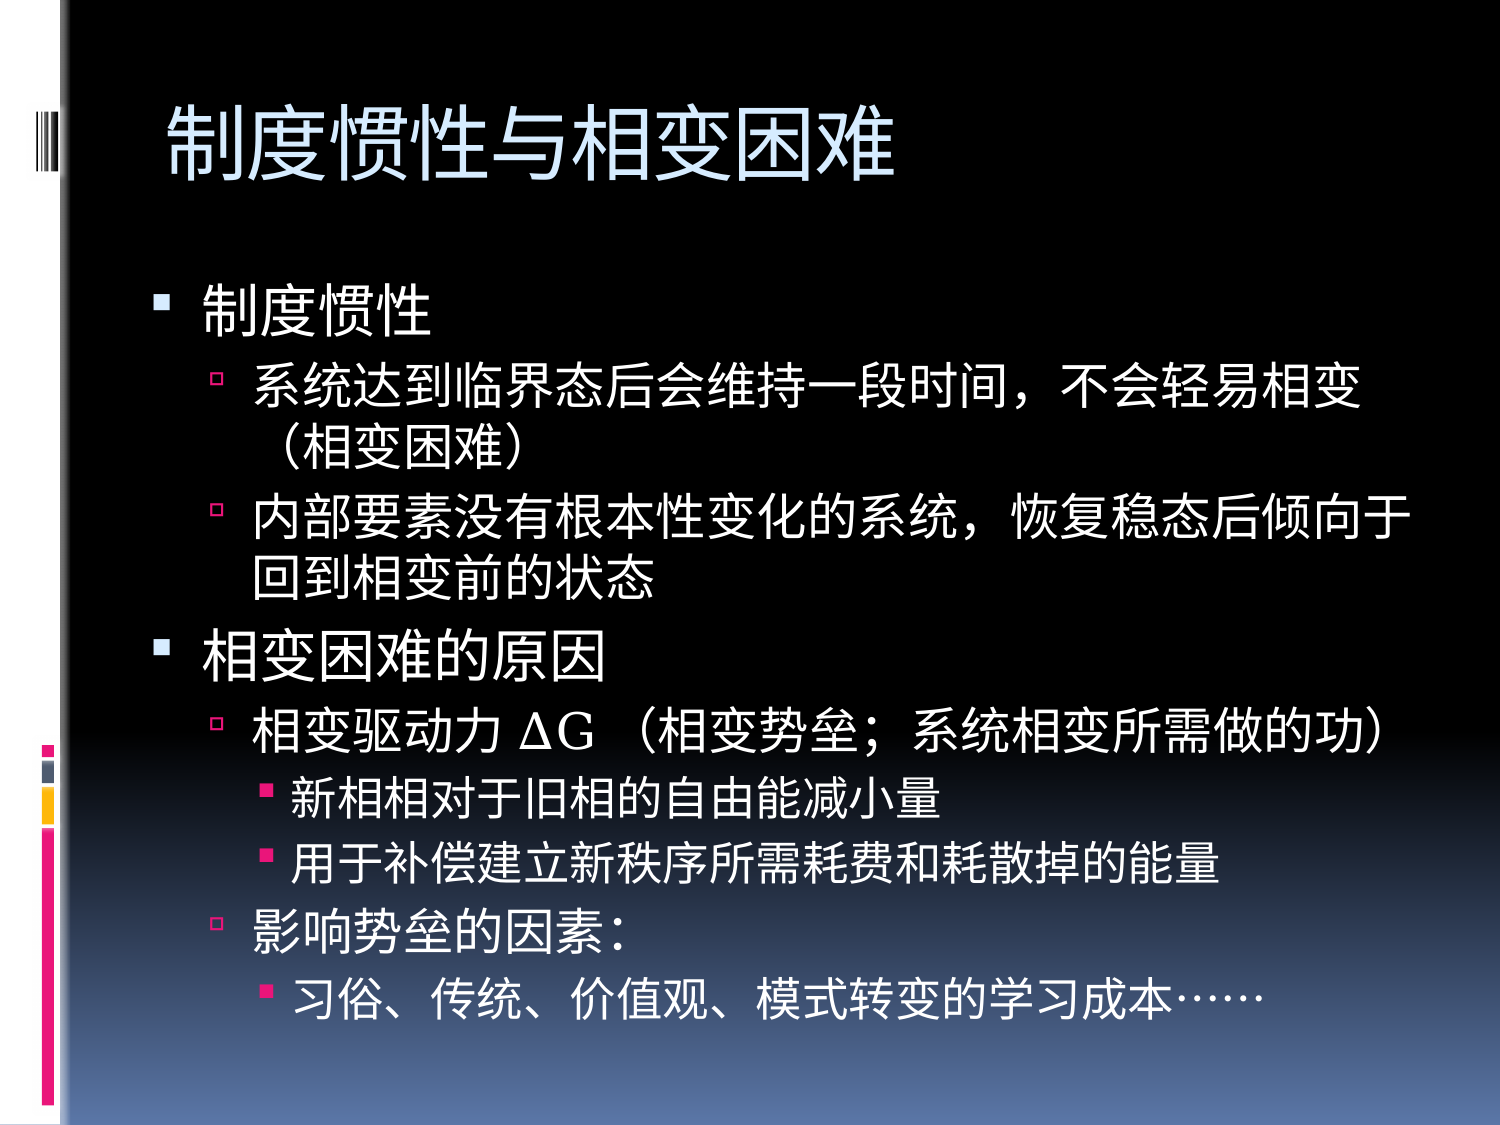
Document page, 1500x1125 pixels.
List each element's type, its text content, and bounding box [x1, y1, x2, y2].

title 制度惯性与相变困难 [150, 83, 1425, 234]
list 制度惯性 系统达到临界态后会维持一段时间，不会轻易相变（相变困难） 内部要素没有根本性变化的系统，恢复稳态后倾向于回到相变前的状态 相变困难的原因 相变驱动力ΔG（相变势垒；系统相变所需做的功） 新相相对于旧相的自由能减小量 用于补偿建立新秩序所需耗费和耗散掉的能量 影响势垒的因素： 习俗、传统、价值观、模式转变的学习成本…… [123, 267, 1436, 1094]
